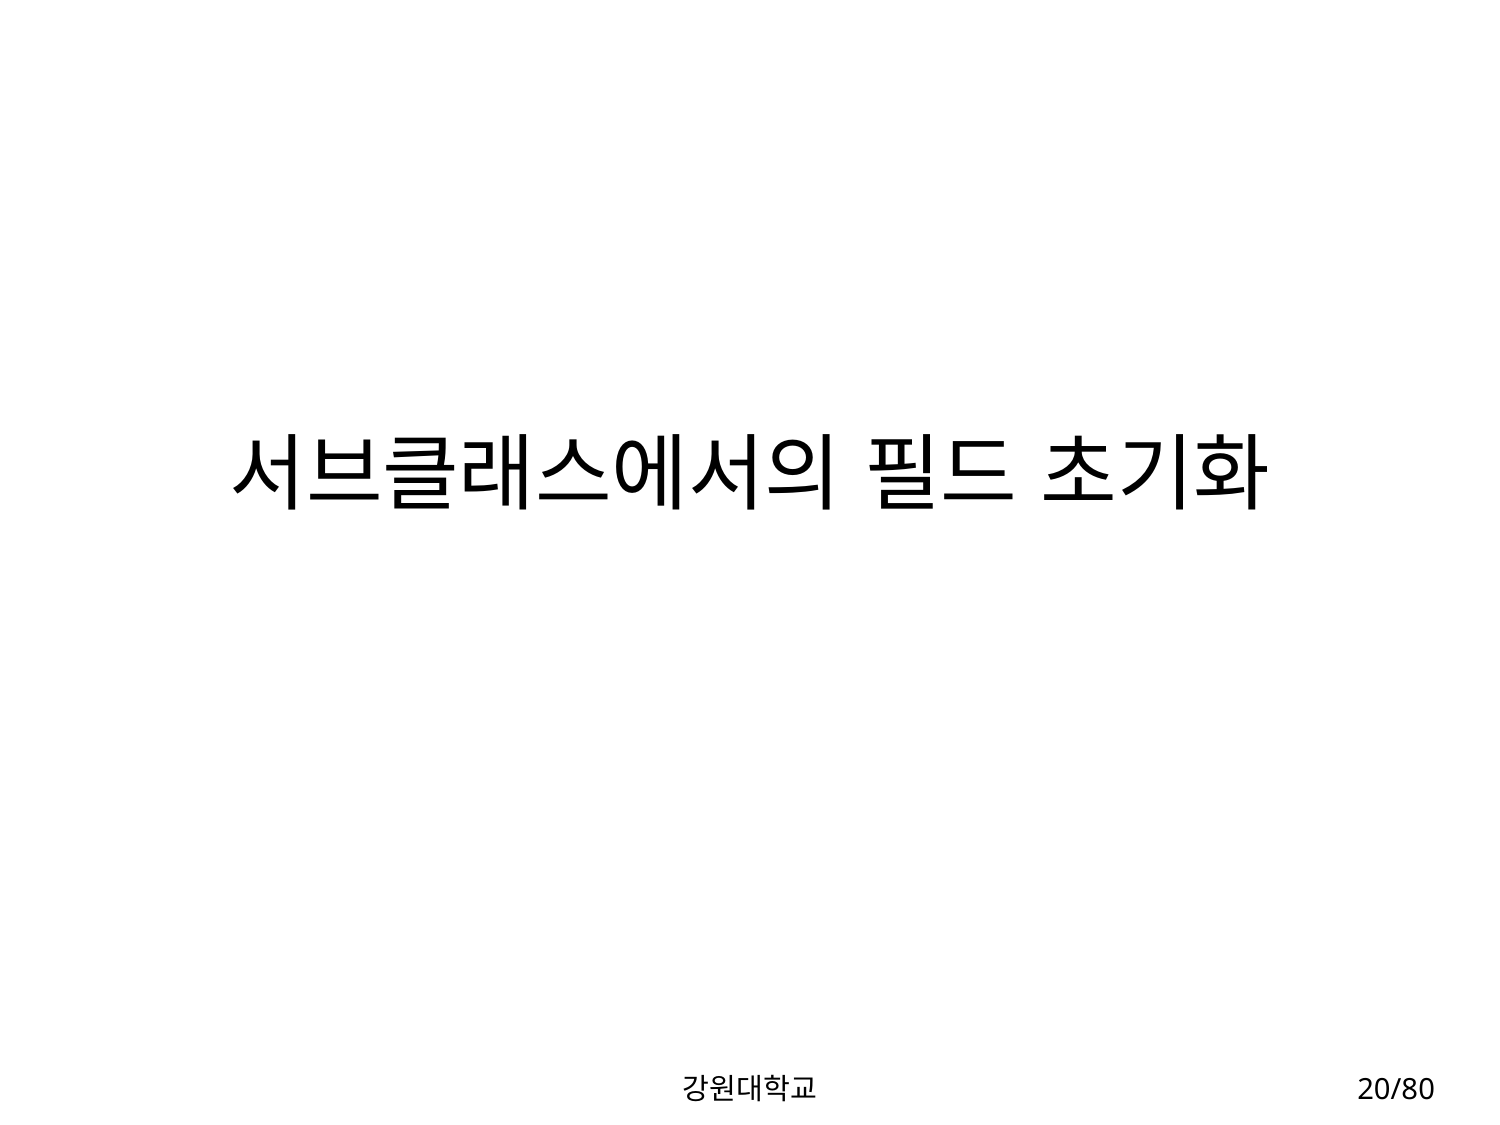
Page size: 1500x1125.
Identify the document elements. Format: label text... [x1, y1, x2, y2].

footer 강원대학교 [512, 1062, 988, 1103]
title 서브클래스에서의 필드 초기화 [112, 349, 1388, 591]
